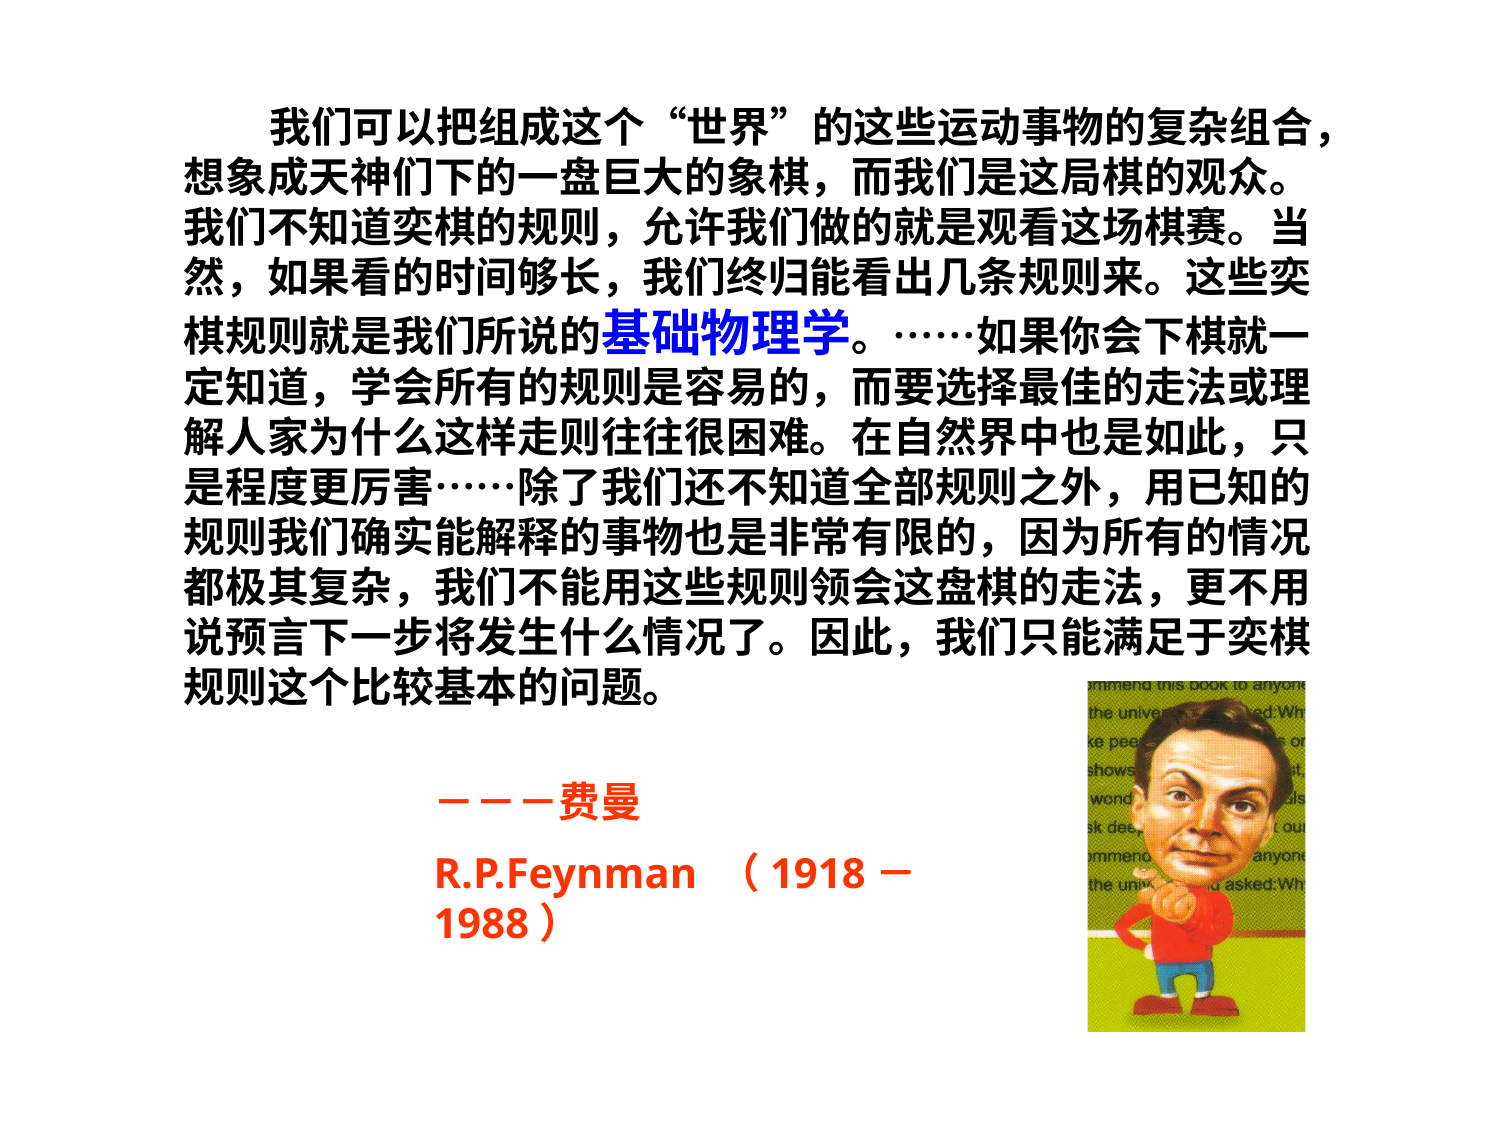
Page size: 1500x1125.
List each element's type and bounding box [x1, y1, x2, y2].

text_box [168, 93, 1332, 1032]
